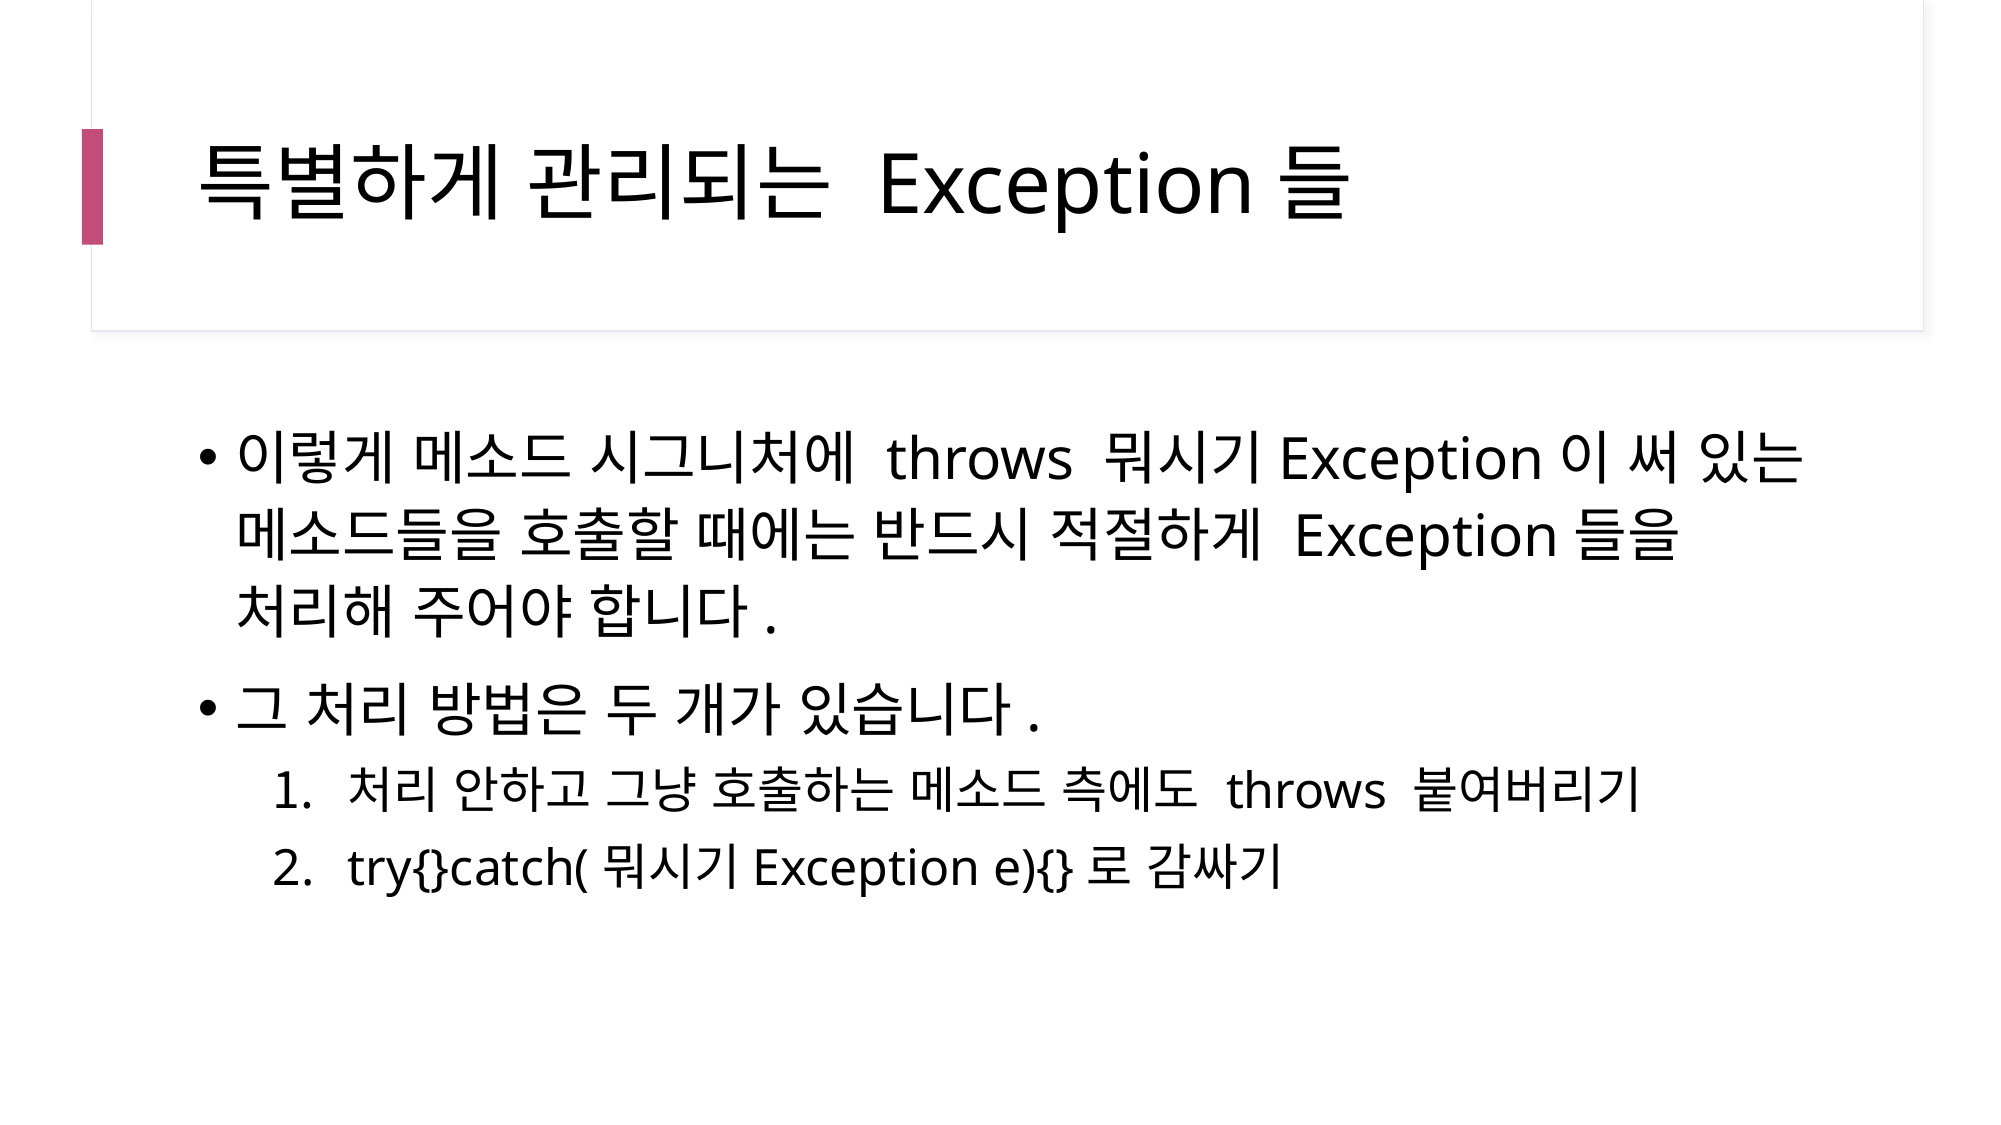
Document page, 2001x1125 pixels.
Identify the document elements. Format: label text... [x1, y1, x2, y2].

title 특별하게 관리되는 Exception들 [183, 90, 1851, 284]
list 이렇게 메소드 시그니처에 throws 뭐시기Exception이 써 있는 메소드들을 호출할 때에는 반드시 적절하게 Exception들을 처리해 주어야 합니다. 그 처리 방법은 두 개가 있습니다. 처리 안하고 그냥 호출하는 메소드 측에도 throws 붙여버리기 try{}catch(뭐시기Exception e){}로 감싸기 [183, 406, 1851, 1013]
